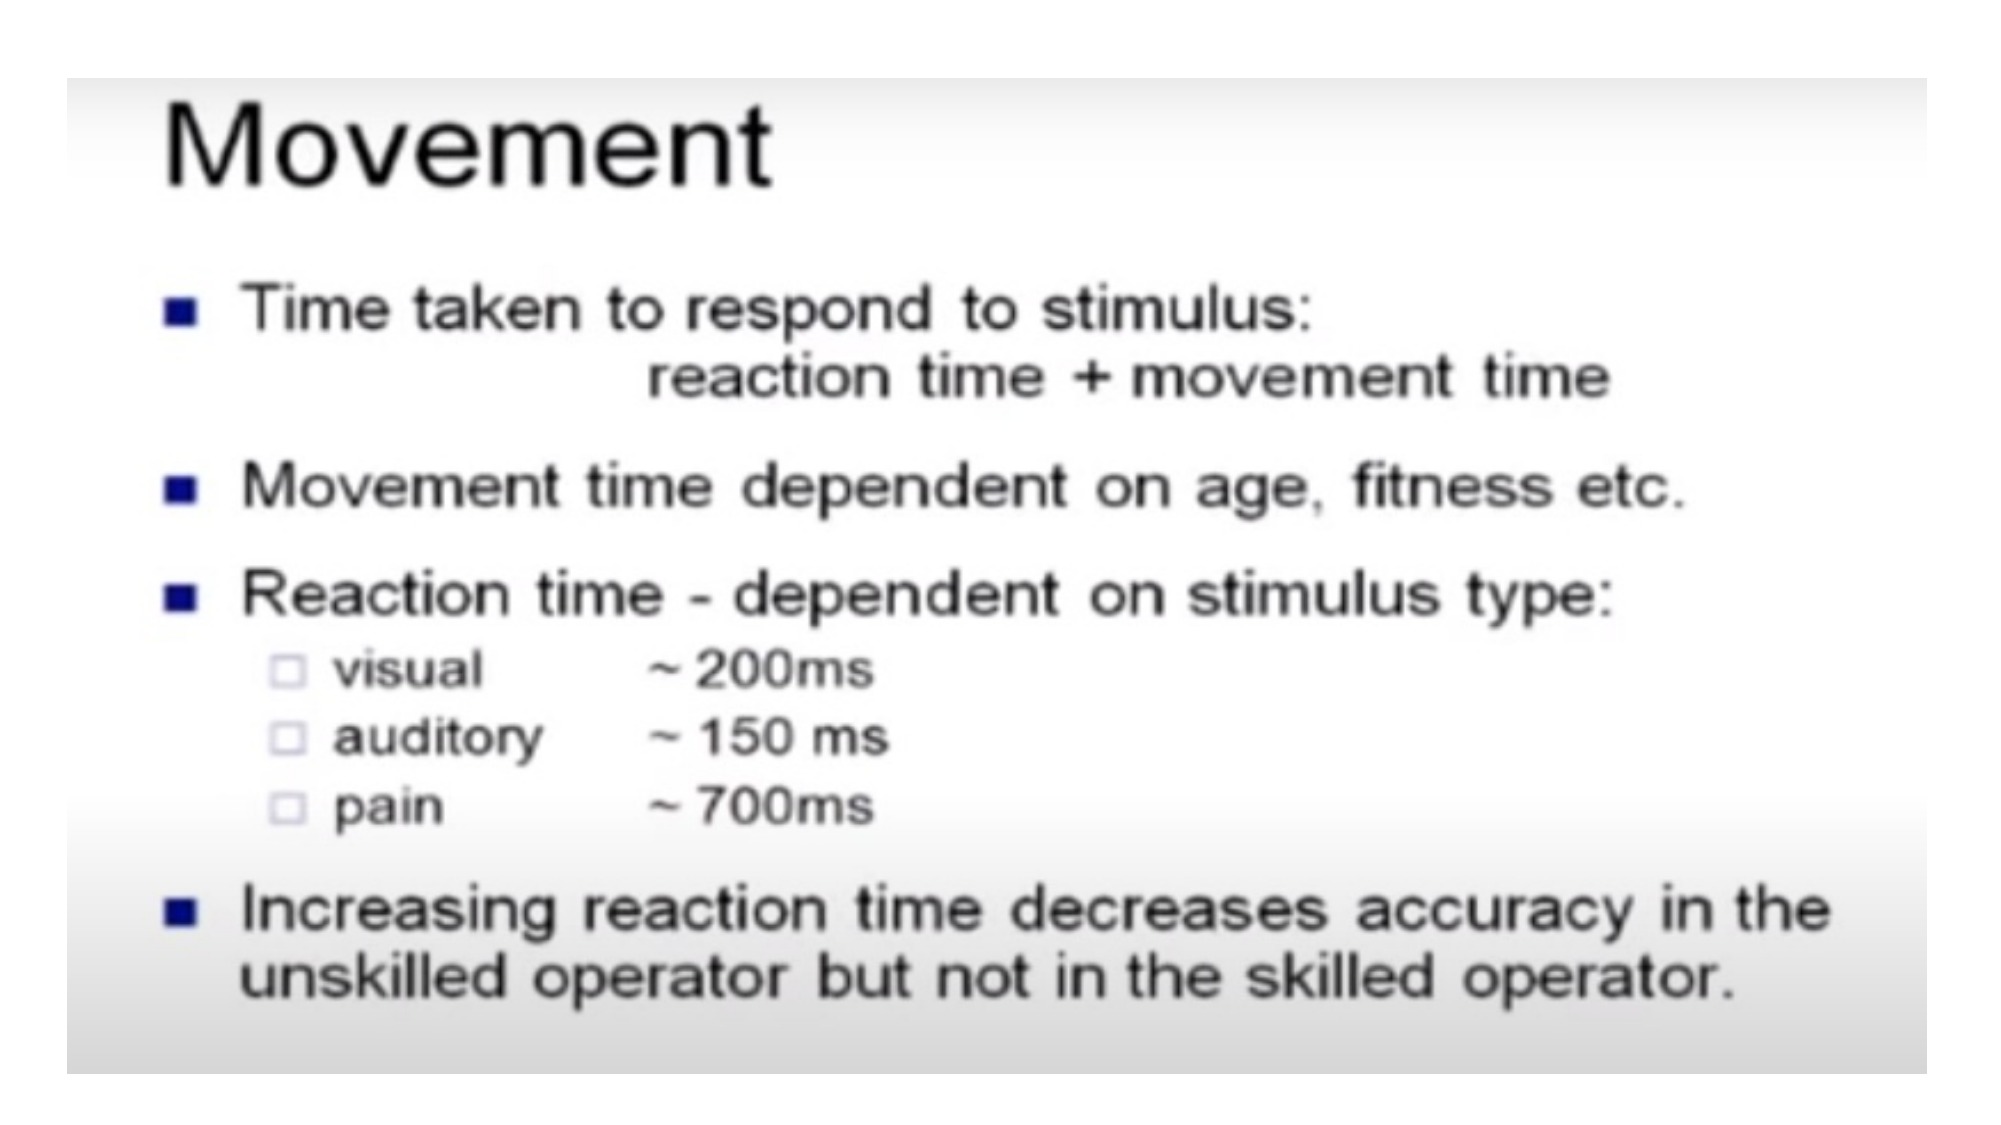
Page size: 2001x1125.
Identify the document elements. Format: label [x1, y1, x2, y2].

picture [67, 78, 1927, 1074]
